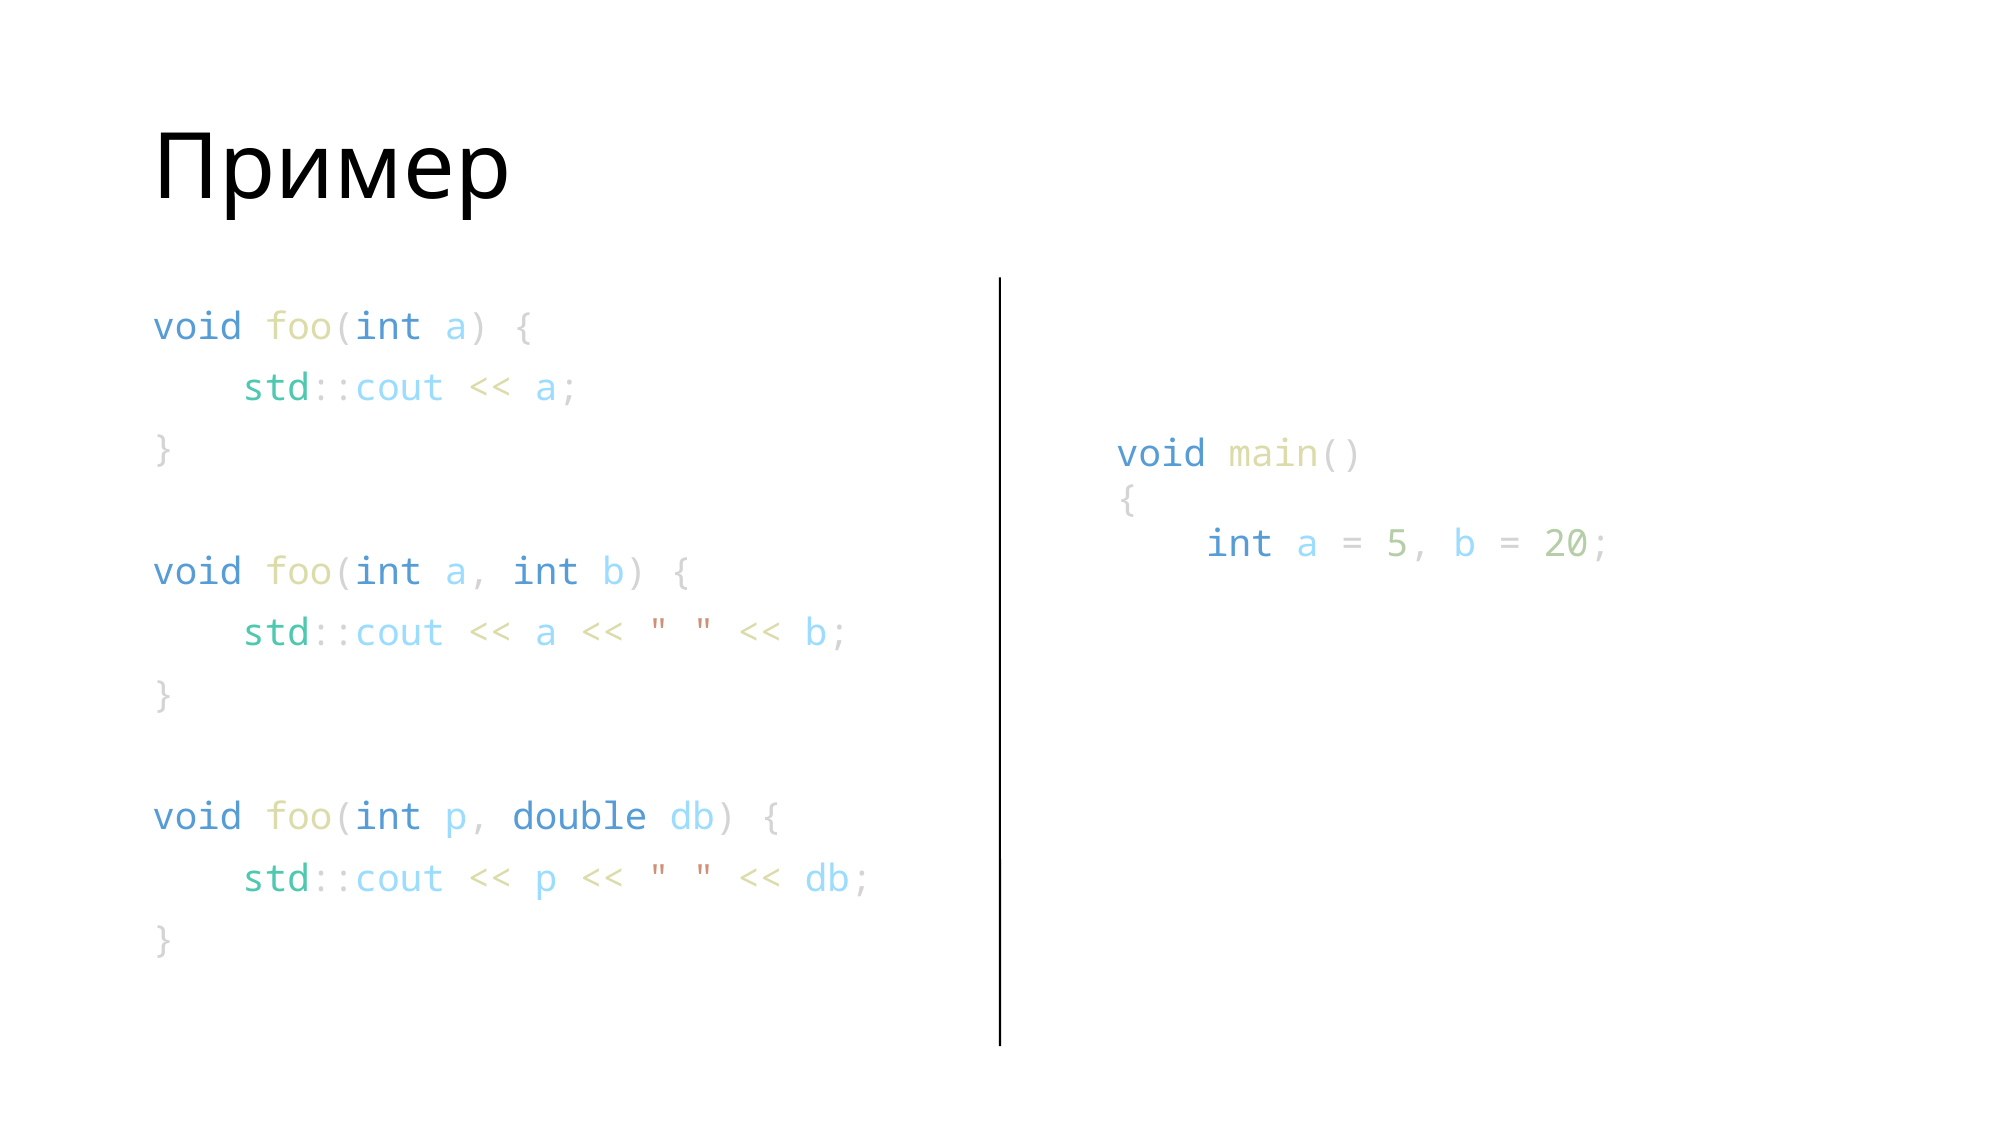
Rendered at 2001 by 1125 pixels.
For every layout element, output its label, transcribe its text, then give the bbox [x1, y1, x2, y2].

text_box void main() { int a = 5, b = 20; [1101, 421, 1939, 572]
title Пример [137, 59, 1863, 278]
list void foo(int a) { std::cout << a; } void foo(int a, int b) { std::cout << a << " " << b; } void foo(int p, double db) { std::cout << p << " " << db; } [137, 299, 938, 1014]
